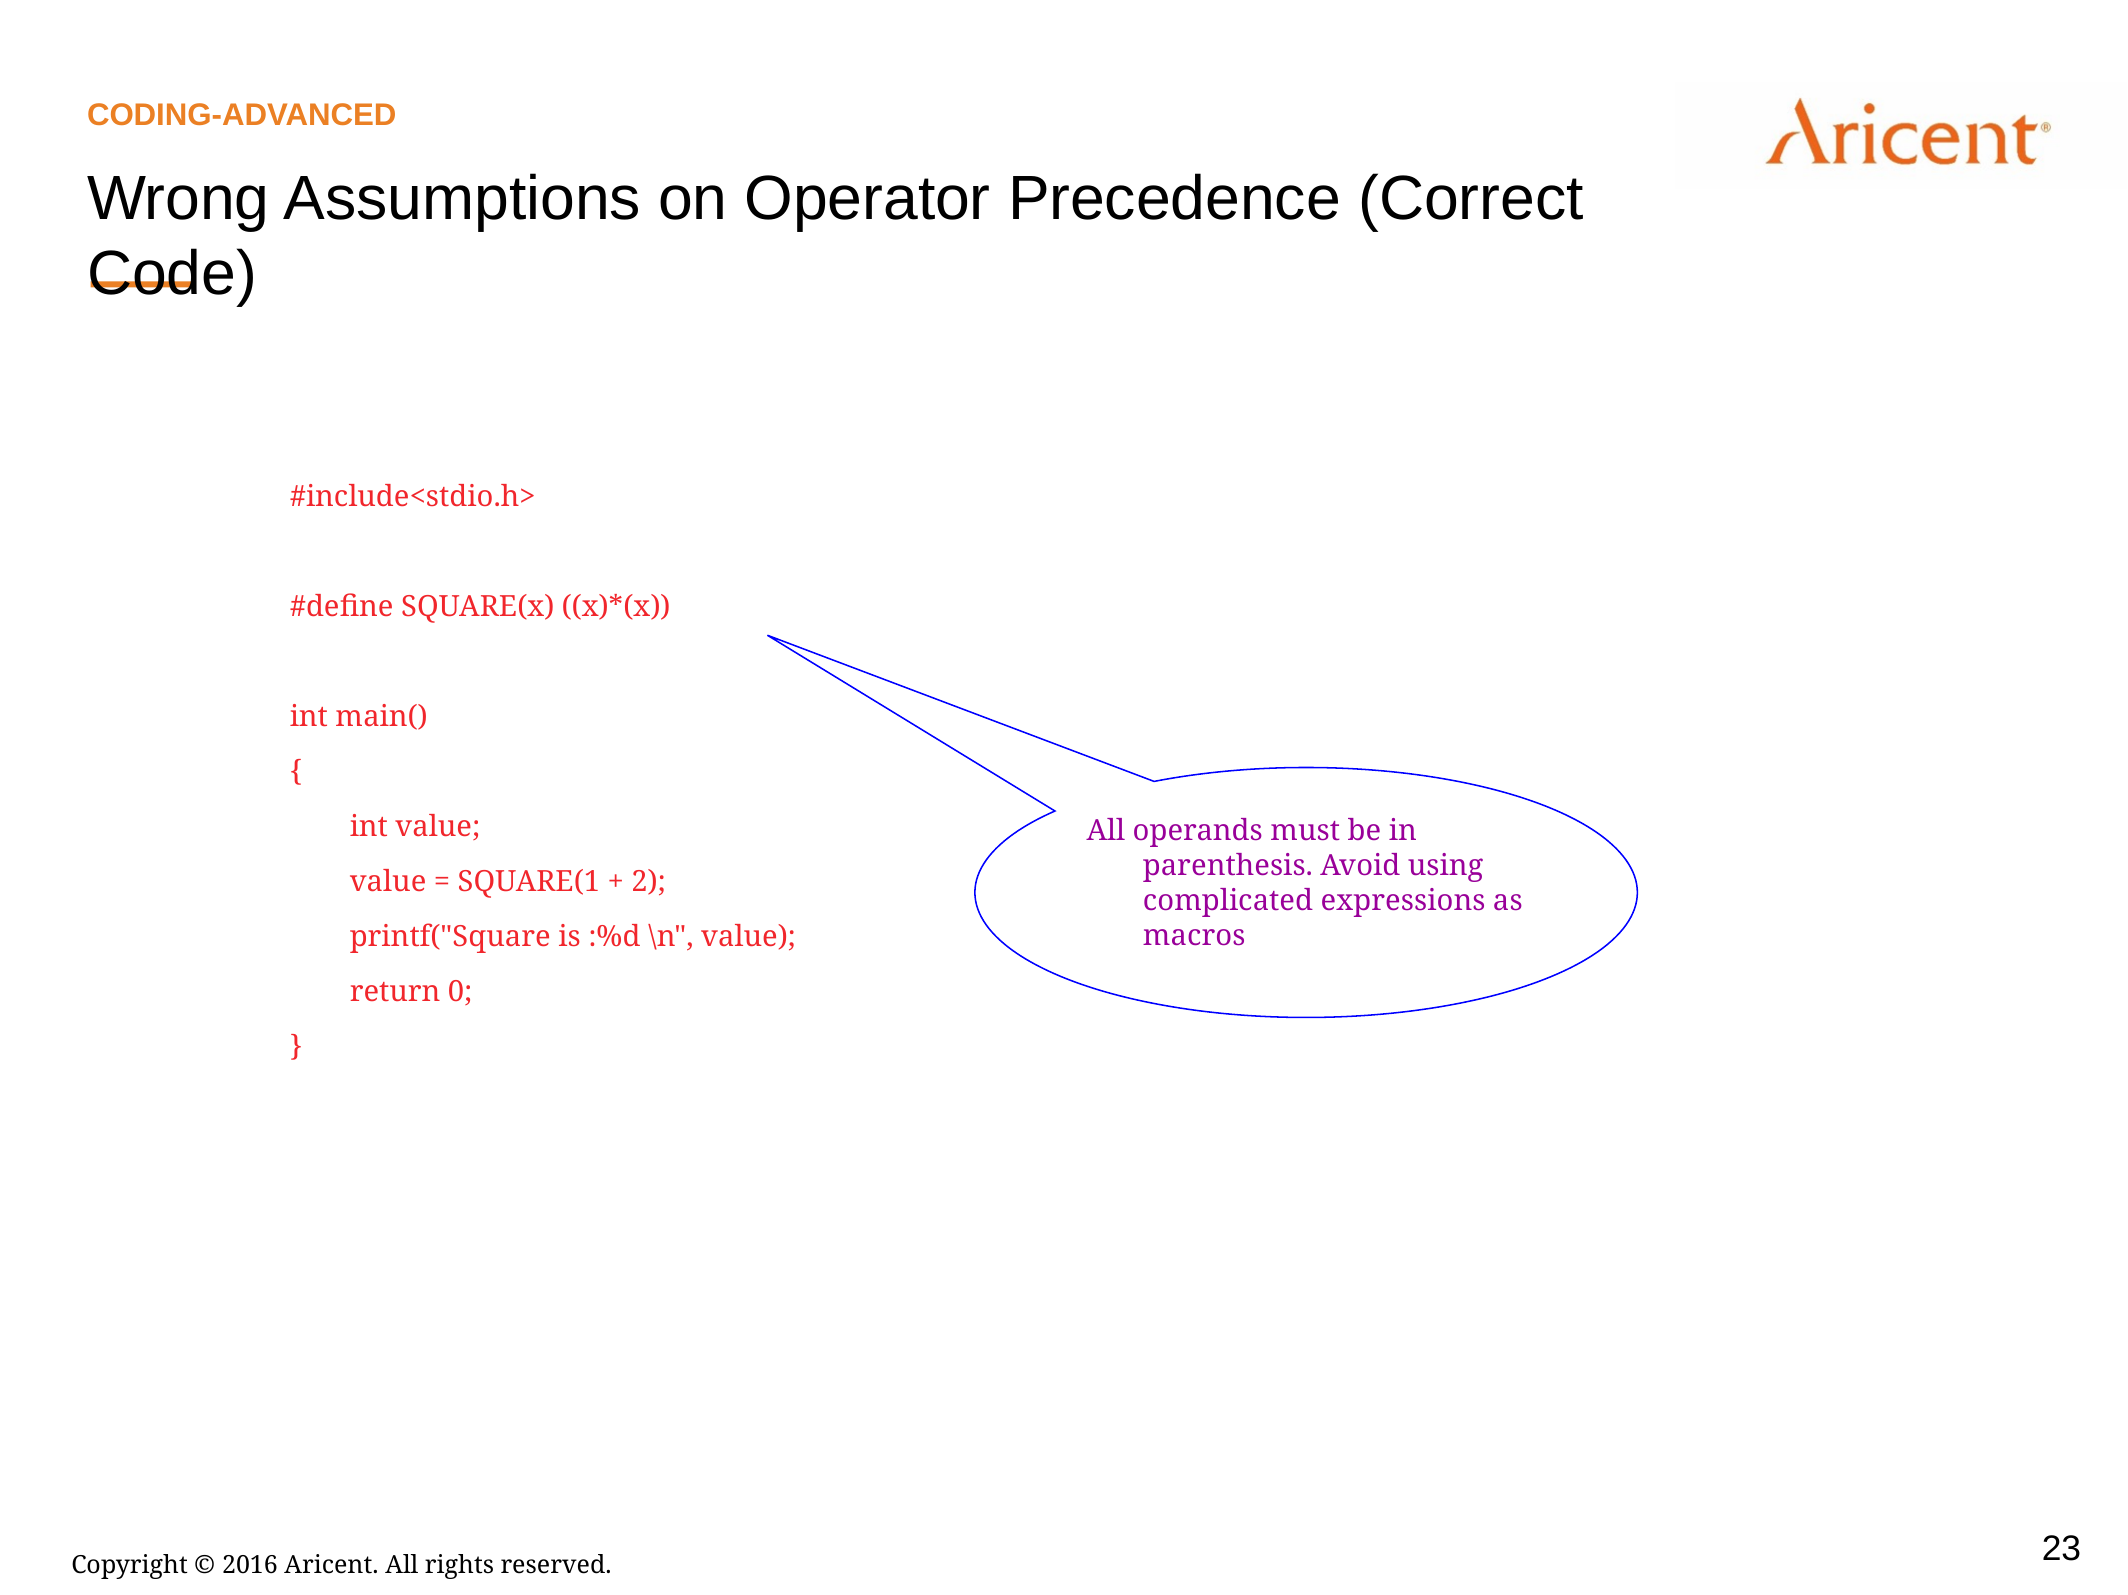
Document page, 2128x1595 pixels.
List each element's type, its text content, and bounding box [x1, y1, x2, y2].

text_box #include<stdio.h> #define SQUARE(x) ((x)*(x)) int main() { int value; value = SQUARE(1 + 2); printf("Square is :%d \n", value); return 0; } [275, 465, 1075, 1193]
picture [1675, 82, 2128, 189]
list Wrong Assumptions on Operator Precedence (Correct Code) [72, 150, 1742, 277]
text_box All operands must be in parenthesis. Avoid using complicated expressions as macros [767, 635, 1638, 1018]
list Coding-Advanced [72, 46, 1742, 140]
